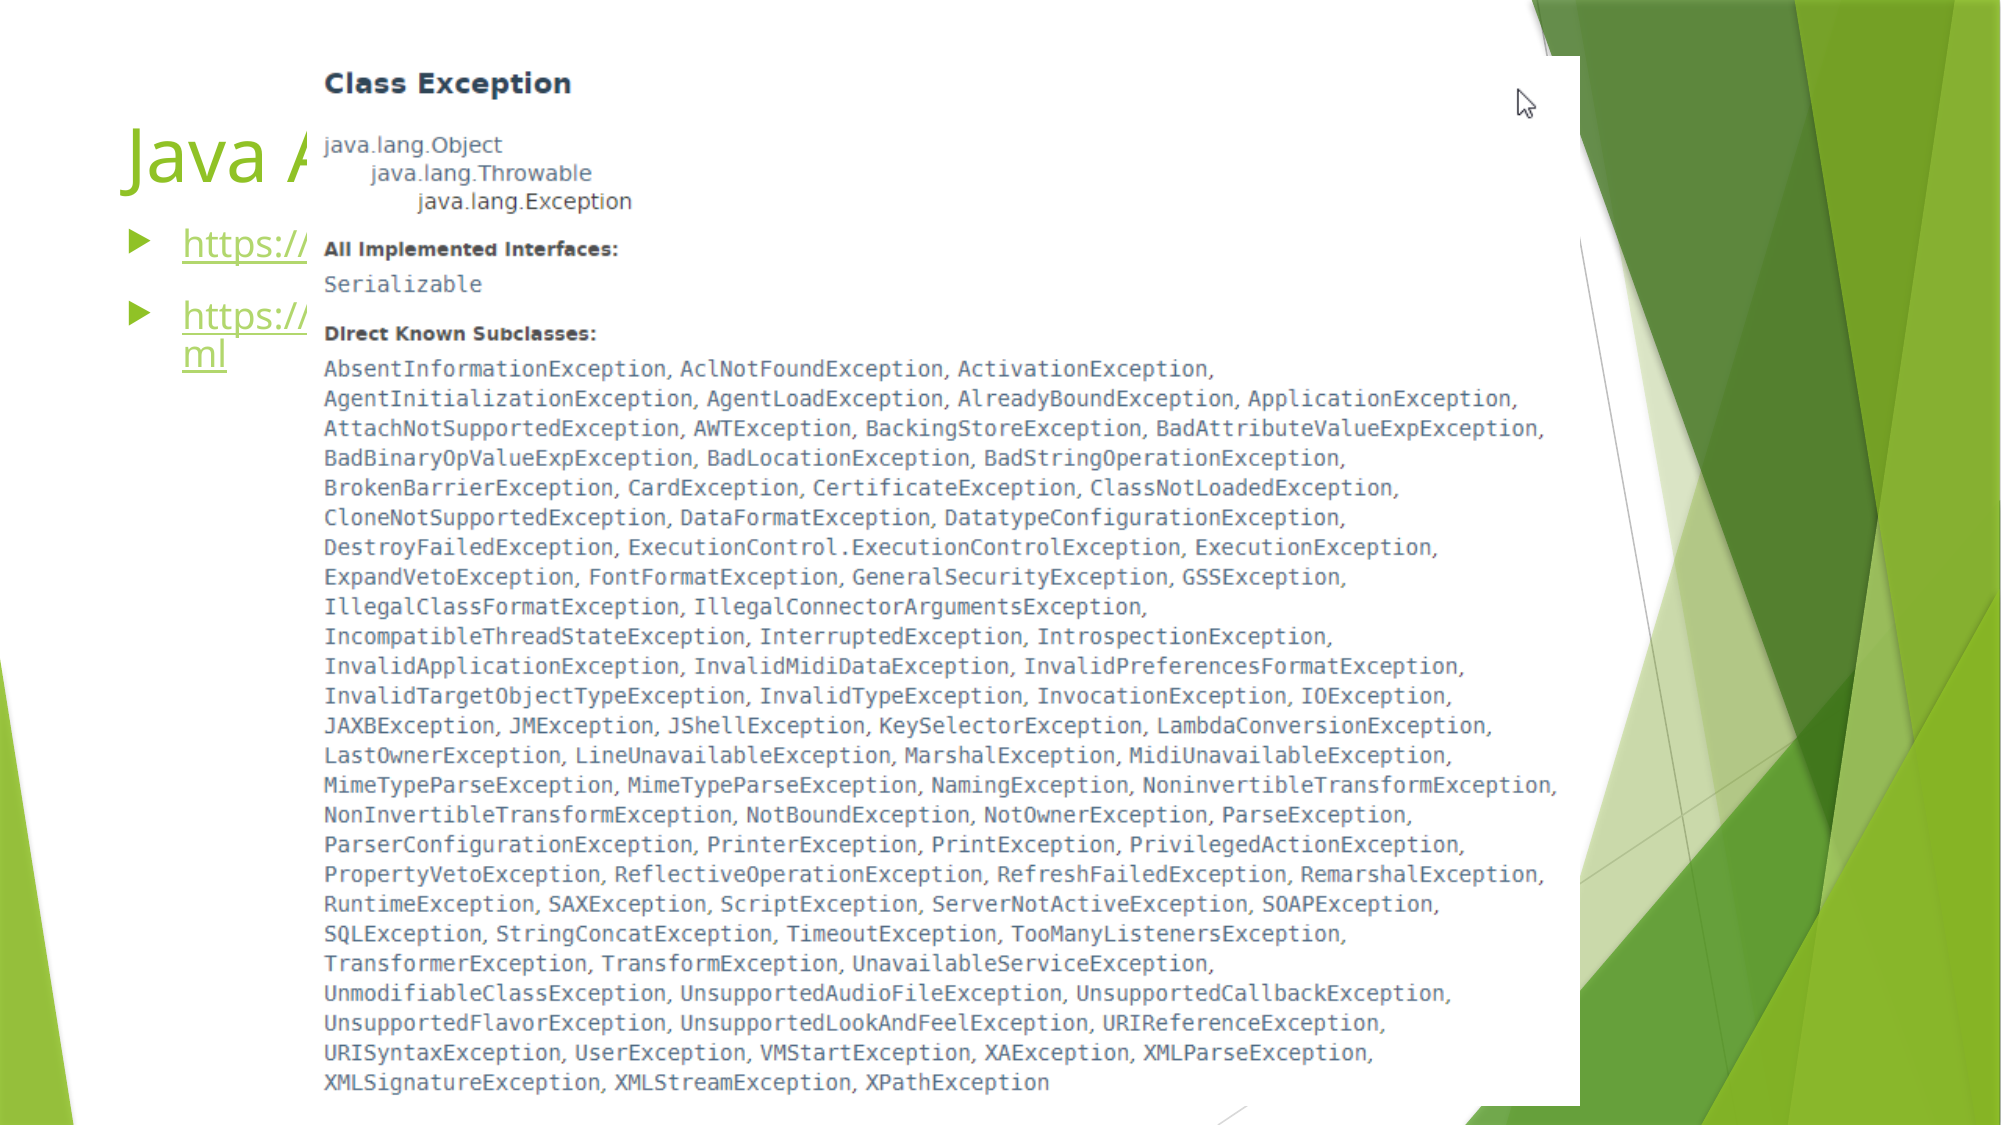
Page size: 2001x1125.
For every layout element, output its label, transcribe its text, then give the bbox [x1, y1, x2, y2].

picture [307, 56, 1581, 1106]
title Java API Exceptions [111, 99, 302, 212]
list https://docs.oracle.com/javase/9/docs/api/java/lang/Exception.html https://docs.oracle.com/javase/9/docs/api/java/lang/RuntimeException.html [111, 212, 302, 850]
